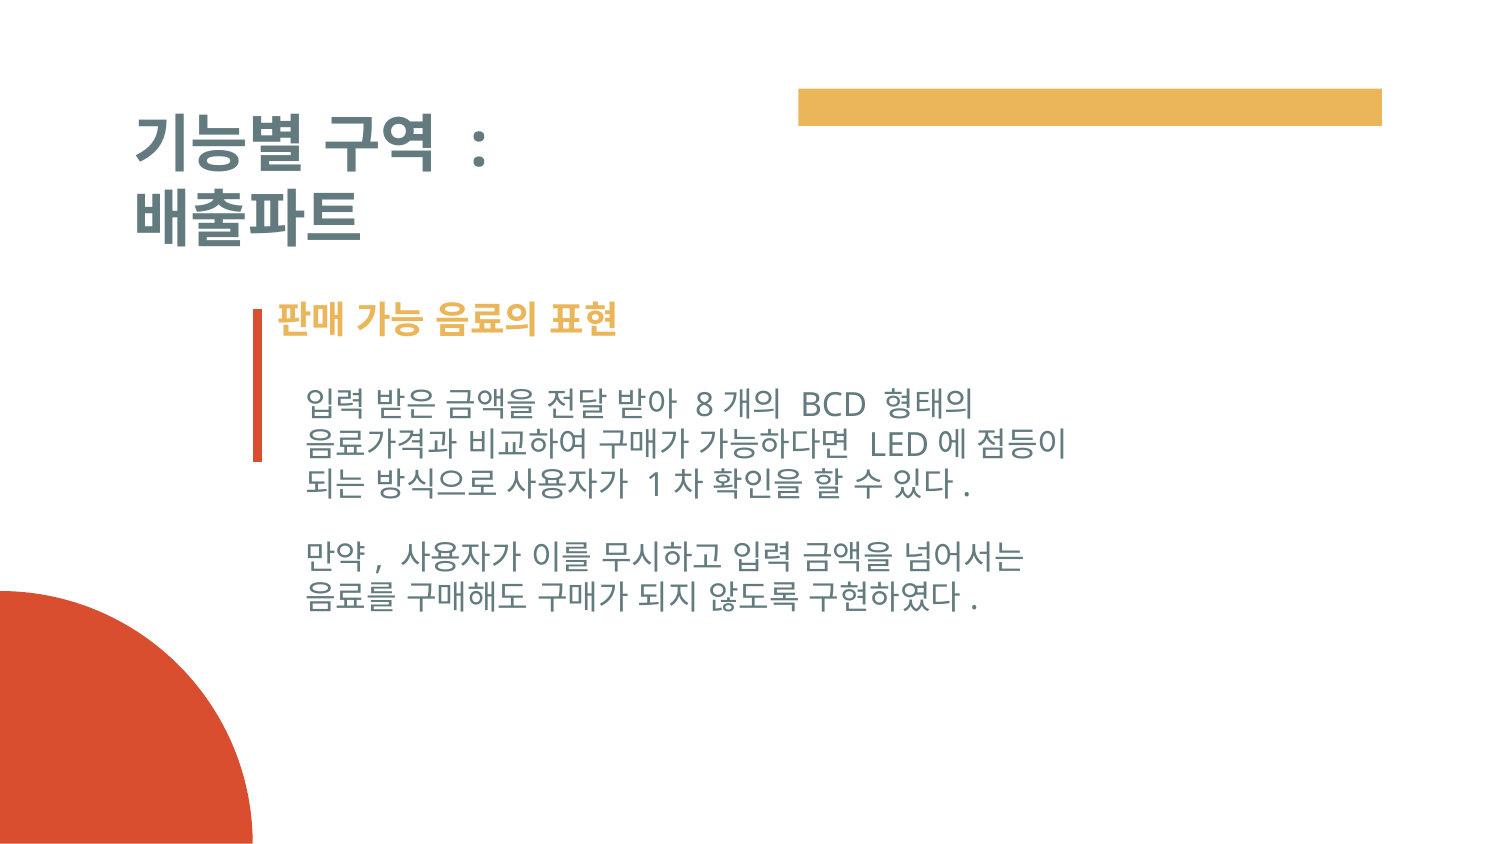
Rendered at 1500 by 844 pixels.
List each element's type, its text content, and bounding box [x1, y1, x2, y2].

subtitle 판매 가능 음료의 표현 [262, 280, 696, 337]
text_box [258, 308, 263, 462]
text_box [253, 308, 258, 462]
title 기능별 구역 : 배출파트 [118, 88, 750, 183]
subtitle 입력 받은 금액을 전달 받아 8개의 BCD 형태의 음료가격과 비교하여 구매가 가능하다면 LED에 점등이 되는 방식으로 사용자가 1차 확인을 할 수 있다. 만약, 사용자가 이를 무시하고 입력 금액을 넘어서는 음료를 구매해도 구매가 되지 않도록 구현하였다. [290, 367, 1127, 462]
